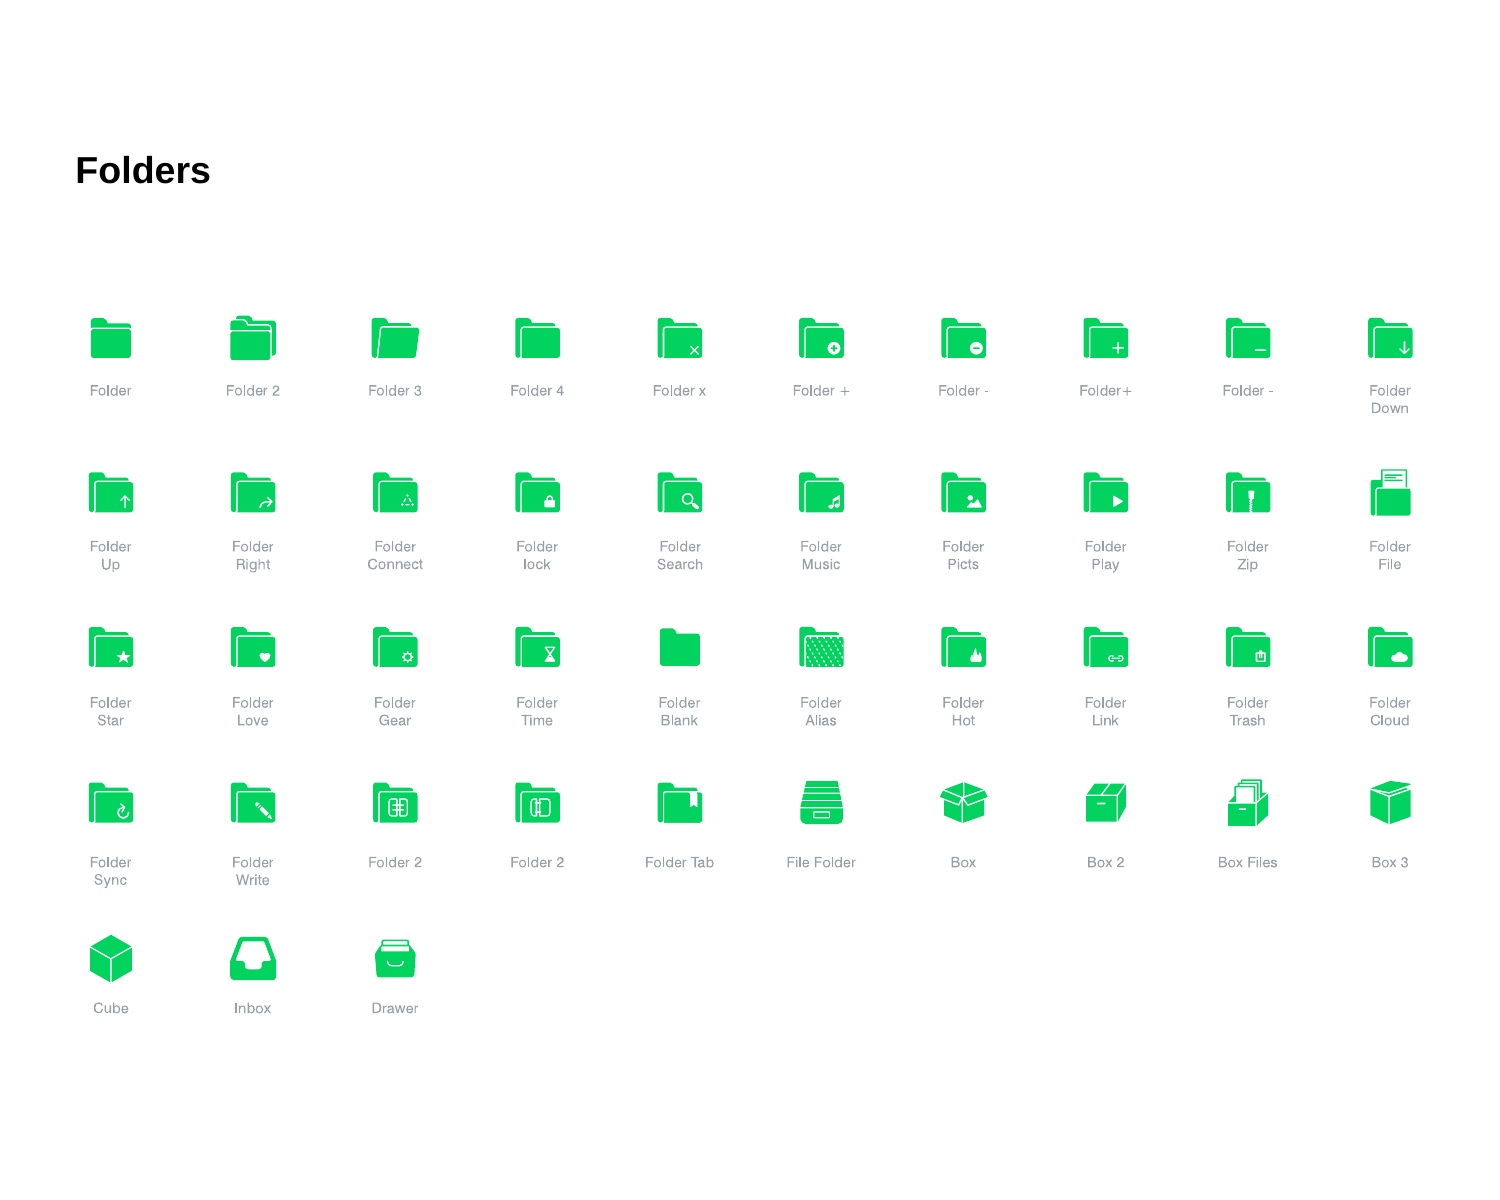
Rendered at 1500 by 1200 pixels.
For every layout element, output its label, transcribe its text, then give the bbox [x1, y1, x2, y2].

text_box [90, 935, 132, 983]
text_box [1370, 540, 1411, 570]
text_box [659, 628, 700, 666]
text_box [515, 626, 561, 668]
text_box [90, 385, 132, 397]
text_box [646, 856, 714, 868]
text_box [90, 697, 132, 726]
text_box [1368, 626, 1413, 668]
text_box [657, 472, 703, 513]
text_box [939, 385, 989, 397]
text_box [799, 472, 844, 513]
text_box [1225, 472, 1271, 513]
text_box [1372, 856, 1409, 868]
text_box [375, 697, 416, 726]
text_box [951, 856, 977, 868]
text_box [1225, 627, 1271, 667]
text_box [88, 627, 134, 667]
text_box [659, 697, 701, 726]
text_box [1228, 779, 1269, 826]
text_box [1083, 317, 1129, 358]
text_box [367, 540, 423, 570]
text_box [88, 472, 134, 513]
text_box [511, 385, 564, 397]
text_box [517, 697, 558, 726]
text_box [657, 317, 703, 358]
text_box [1223, 385, 1273, 397]
text_box [939, 782, 988, 823]
text_box [1083, 472, 1129, 513]
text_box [1370, 385, 1411, 414]
text_box [1370, 469, 1411, 516]
text_box [90, 318, 131, 358]
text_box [657, 540, 703, 570]
text_box [230, 782, 276, 823]
text_box [1086, 796, 1117, 822]
text_box [799, 317, 844, 358]
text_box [232, 856, 274, 886]
text_box [230, 627, 276, 667]
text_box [1080, 385, 1132, 397]
text_box [230, 936, 277, 981]
text_box [88, 782, 134, 823]
text_box [373, 472, 418, 513]
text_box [232, 540, 274, 573]
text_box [1228, 697, 1269, 726]
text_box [801, 540, 842, 570]
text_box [1085, 697, 1127, 726]
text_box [793, 385, 850, 397]
text_box [804, 781, 839, 787]
text_box [515, 317, 560, 358]
text_box [515, 782, 560, 823]
text_box [1370, 780, 1411, 825]
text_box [93, 1002, 129, 1014]
text_box [1225, 317, 1271, 358]
text_box [802, 788, 842, 800]
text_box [1083, 626, 1129, 668]
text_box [787, 856, 856, 868]
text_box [1228, 540, 1269, 573]
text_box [235, 1002, 271, 1014]
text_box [653, 385, 706, 397]
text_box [657, 782, 703, 823]
text_box Folders [75, 149, 212, 192]
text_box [1085, 540, 1127, 573]
text_box [800, 801, 843, 807]
text_box [373, 627, 418, 667]
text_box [372, 1002, 419, 1014]
text_box [941, 627, 986, 667]
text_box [517, 540, 558, 570]
text_box [941, 472, 986, 513]
text_box [373, 782, 418, 823]
text_box [230, 315, 276, 361]
text_box [800, 808, 843, 825]
text_box [515, 472, 560, 513]
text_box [799, 626, 844, 668]
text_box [369, 856, 422, 868]
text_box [90, 540, 132, 573]
text_box [1086, 783, 1126, 821]
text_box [232, 697, 274, 726]
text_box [1218, 856, 1278, 868]
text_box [1087, 856, 1124, 868]
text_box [943, 540, 985, 570]
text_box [369, 385, 422, 397]
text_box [90, 856, 132, 889]
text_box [1370, 697, 1411, 726]
text_box [374, 939, 416, 978]
text_box [1368, 317, 1413, 358]
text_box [511, 856, 564, 868]
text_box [943, 697, 985, 726]
text_box [230, 472, 276, 513]
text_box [226, 385, 280, 397]
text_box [801, 697, 842, 726]
text_box [941, 317, 986, 358]
text_box [371, 317, 420, 358]
